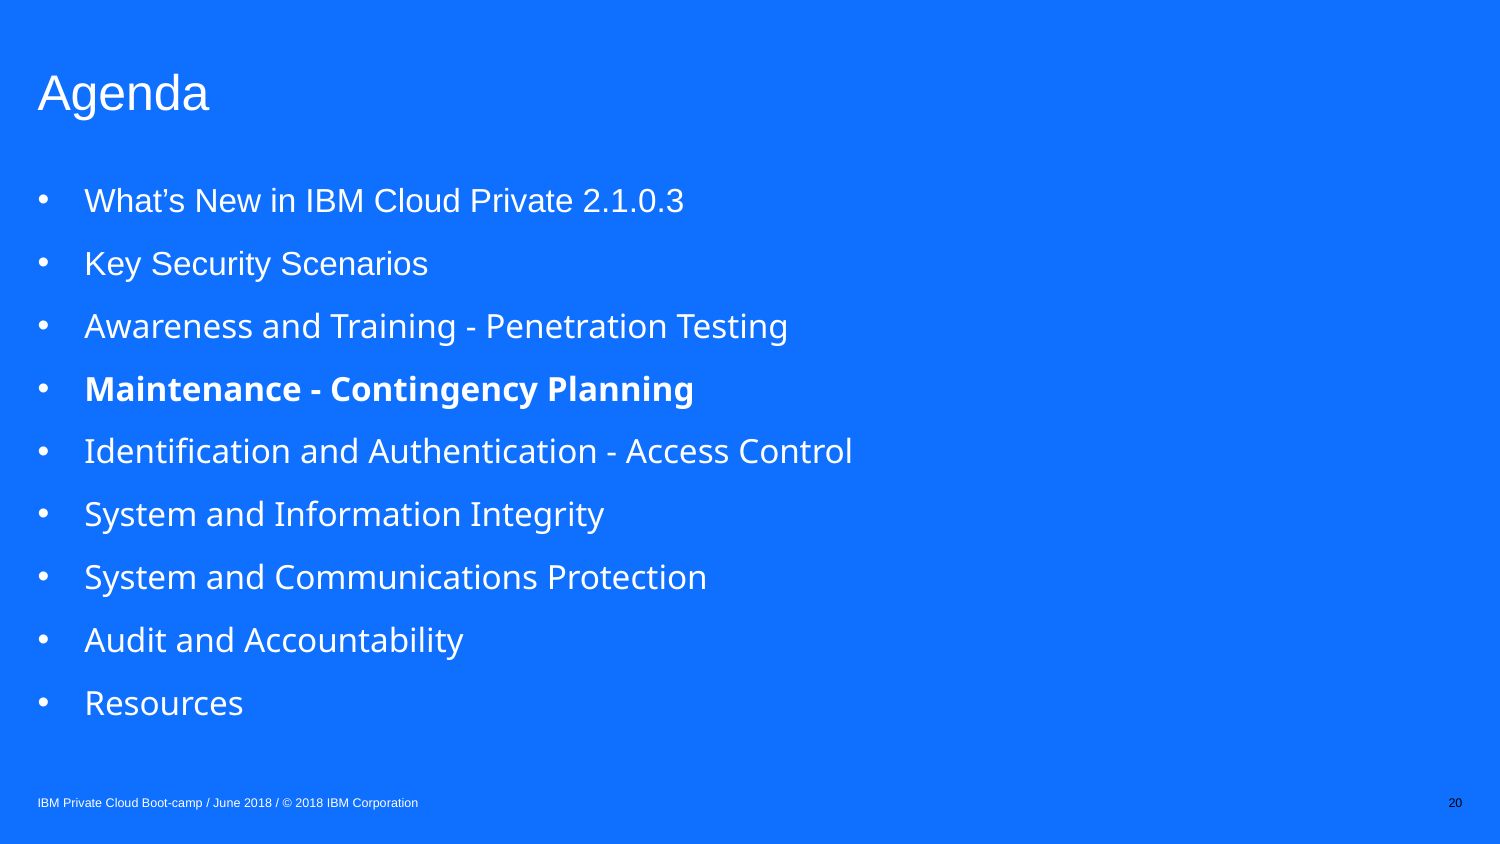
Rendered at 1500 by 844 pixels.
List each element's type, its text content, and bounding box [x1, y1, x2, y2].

list What’s New in IBM Cloud Private 2.1.0.3 Key Security Scenarios Awareness and Training - Penetration Testing Maintenance - Contingency Planning Identification and Authentication - Access Control System and Information Integrity System and Communications Protection Audit and Accountability Resources [37, 179, 1463, 769]
title Agenda [37, 67, 1088, 173]
slide_number 20 [1125, 791, 1463, 815]
footer IBM Private Cloud Boot-camp / June 2018 / © 2018 IBM Corporation [37, 791, 1088, 815]
